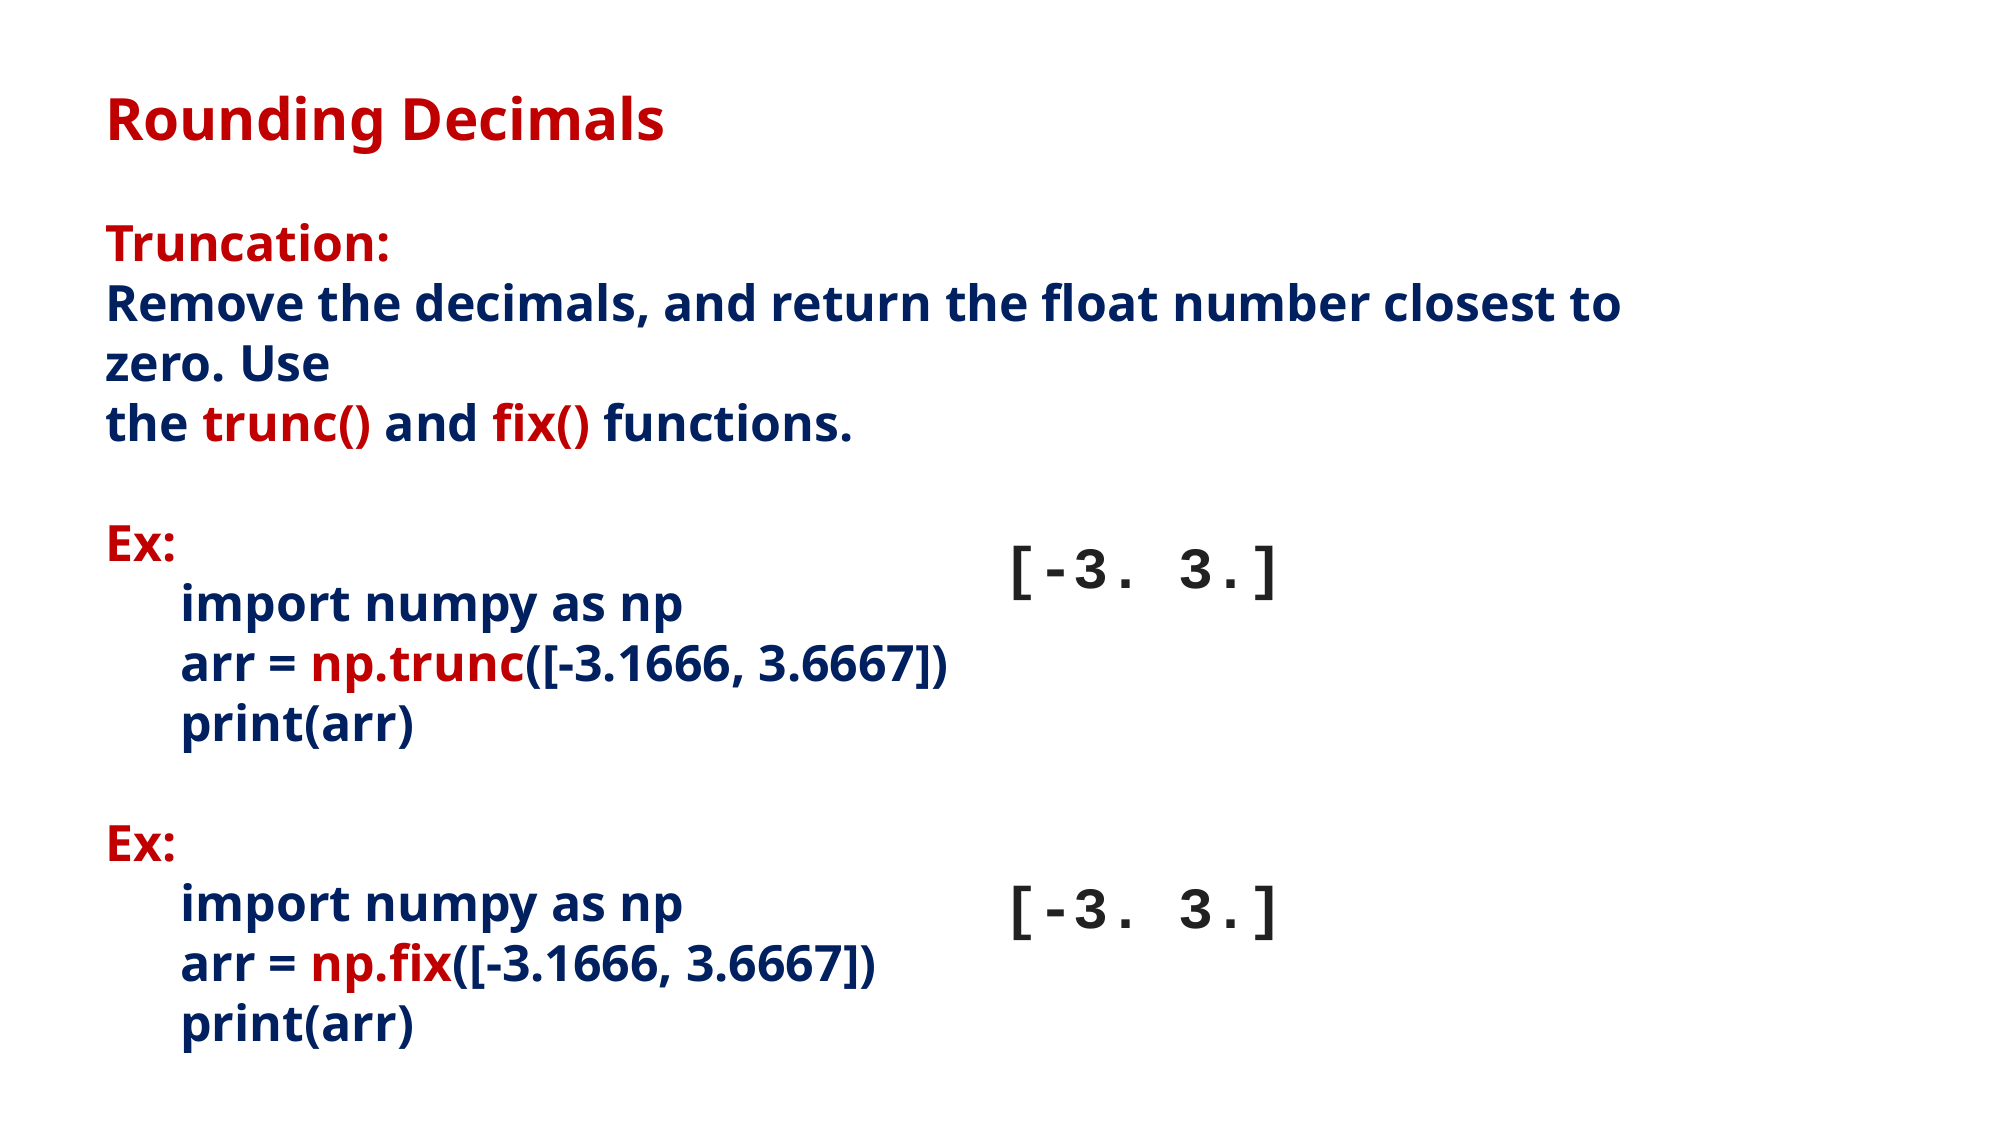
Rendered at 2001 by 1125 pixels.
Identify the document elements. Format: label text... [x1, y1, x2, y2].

text_box [-3. 3.] [988, 522, 1299, 608]
text_box [-3. 3.] [988, 863, 1299, 948]
text_box Rounding Decimals Truncation: Remove the decimals, and return the float number closest to zero. Use the trunc() and fix() functions. Ex: import numpy as np arr = np.trunc([-3.1666, 3.6667]) print(arr) Ex: import numpy as np arr = np.fix([-3.1666, 3.6667]) print(arr) [90, 74, 1650, 1060]
